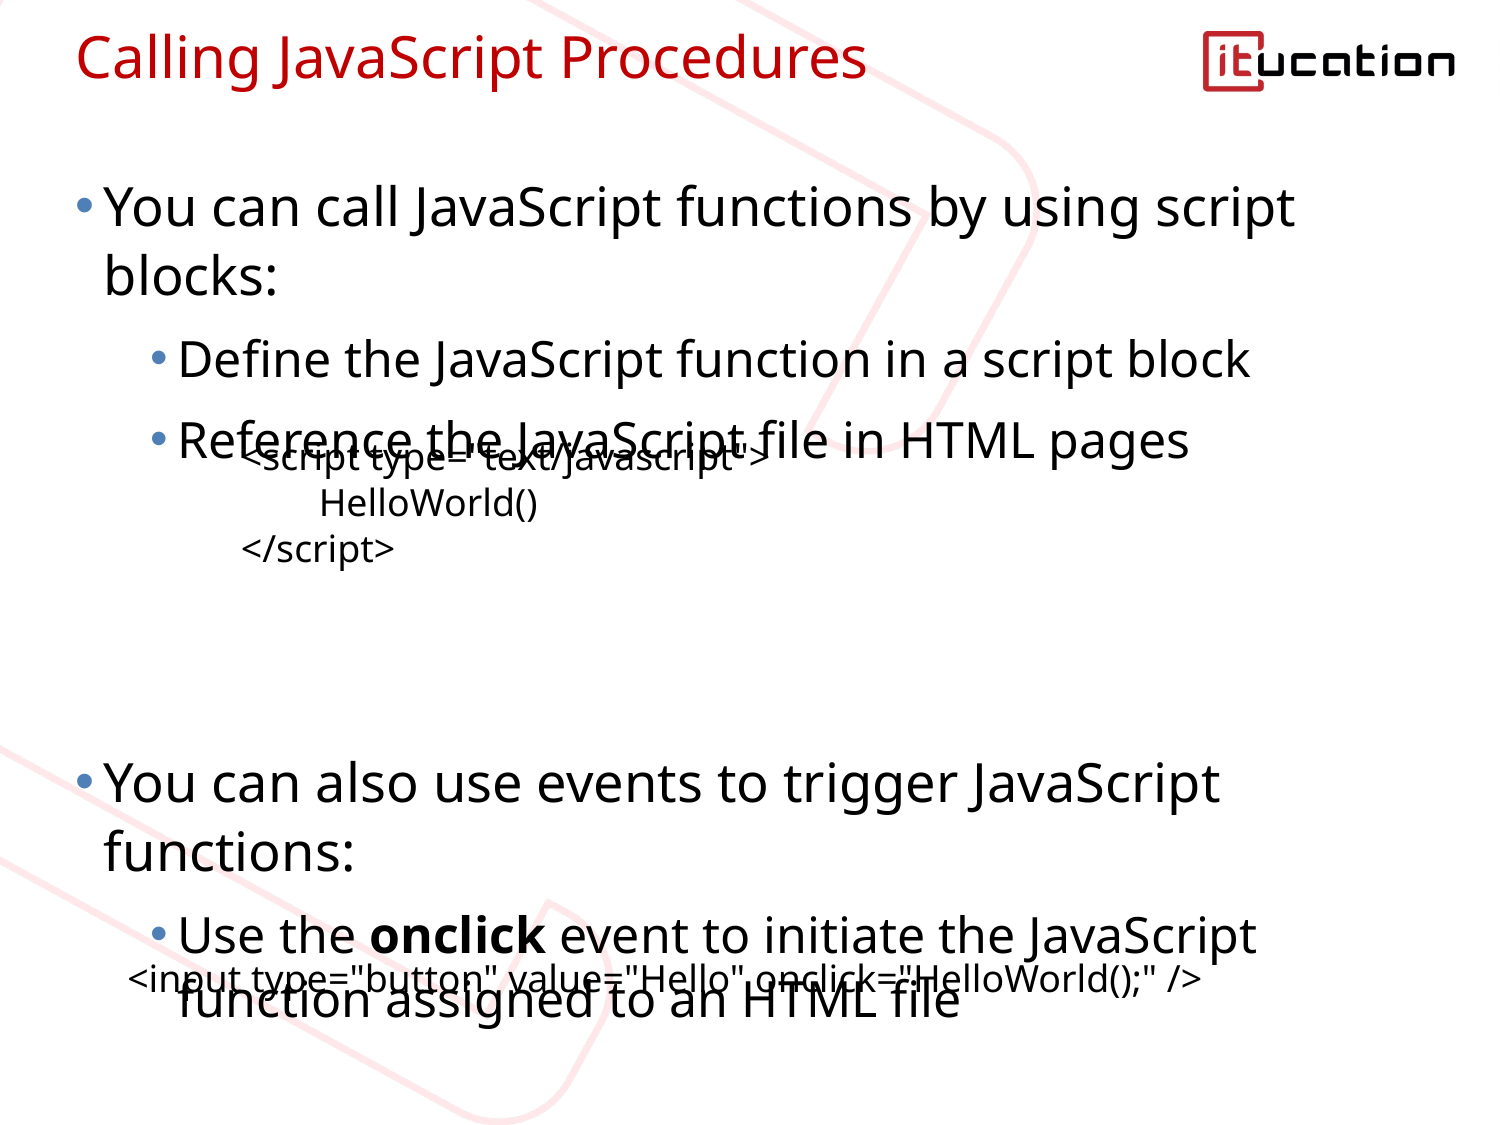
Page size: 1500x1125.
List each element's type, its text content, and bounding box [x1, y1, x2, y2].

title Calling JavaScript Procedures [75, 0, 1186, 122]
picture [1186, 31, 1500, 110]
text_box <script type="text/javascript"> HelloWorld() </script> [137, 450, 1213, 578]
text_box <input type="button" value="Hello" onclick="HelloWorld();" /> [112, 947, 1408, 1007]
text_box You can call JavaScript functions by using script blocks: Define the JavaScript function in a script block Reference the JavaScript file in HTML pages You can also use events to trigger JavaScript functions: Use the onclick event to initiate the JavaScript function assigned to an HTML file [75, 167, 1408, 1012]
